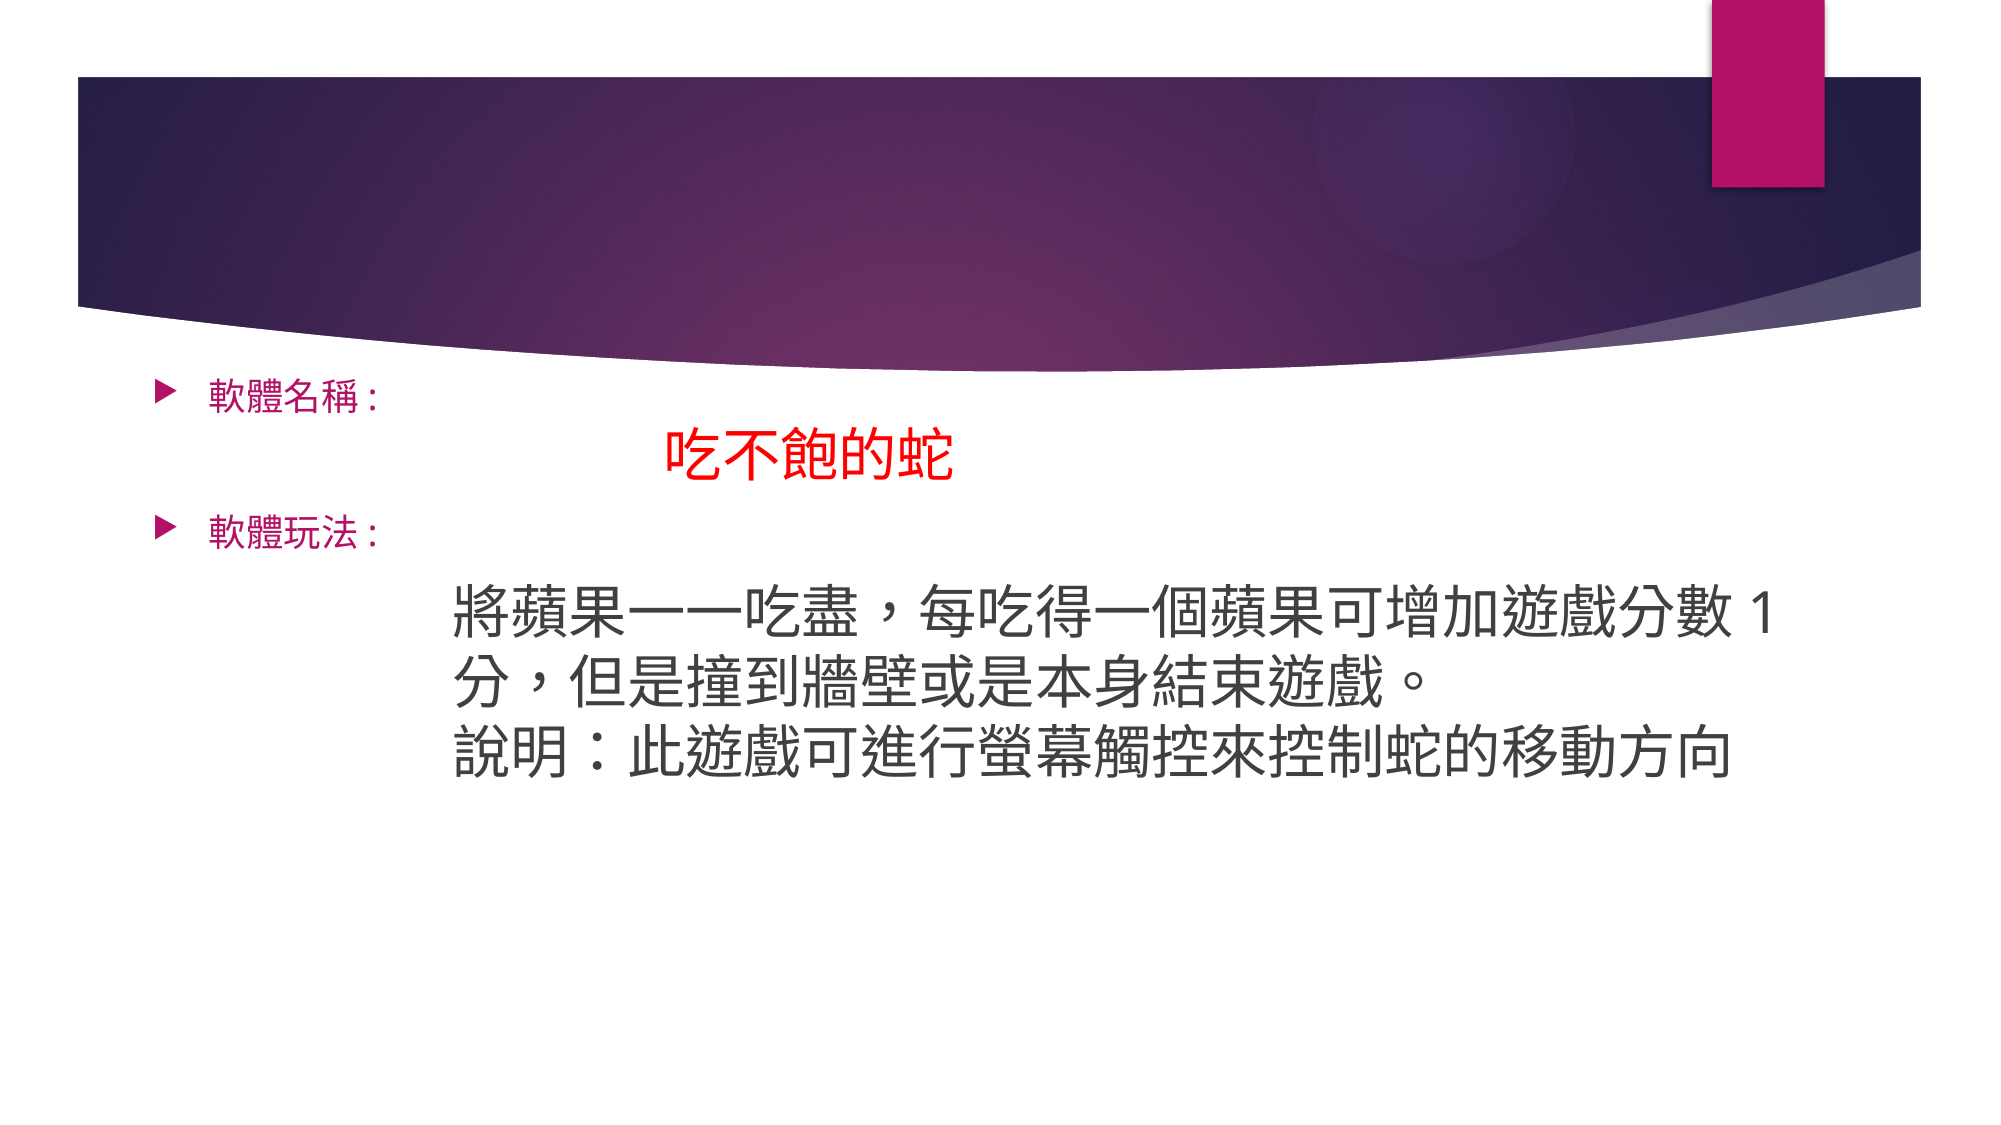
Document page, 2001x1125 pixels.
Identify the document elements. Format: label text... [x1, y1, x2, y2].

list 軟體名稱: 吃不飽的蛇 軟體玩法: 將蘋果一一吃盡，每吃得一個蘋果可增加遊戲分數1分，但是撞到牆壁或是本身結束遊戲。 說明：此遊戲可進行螢幕觸控來控制蛇的移動方向 [137, 36, 1863, 1014]
